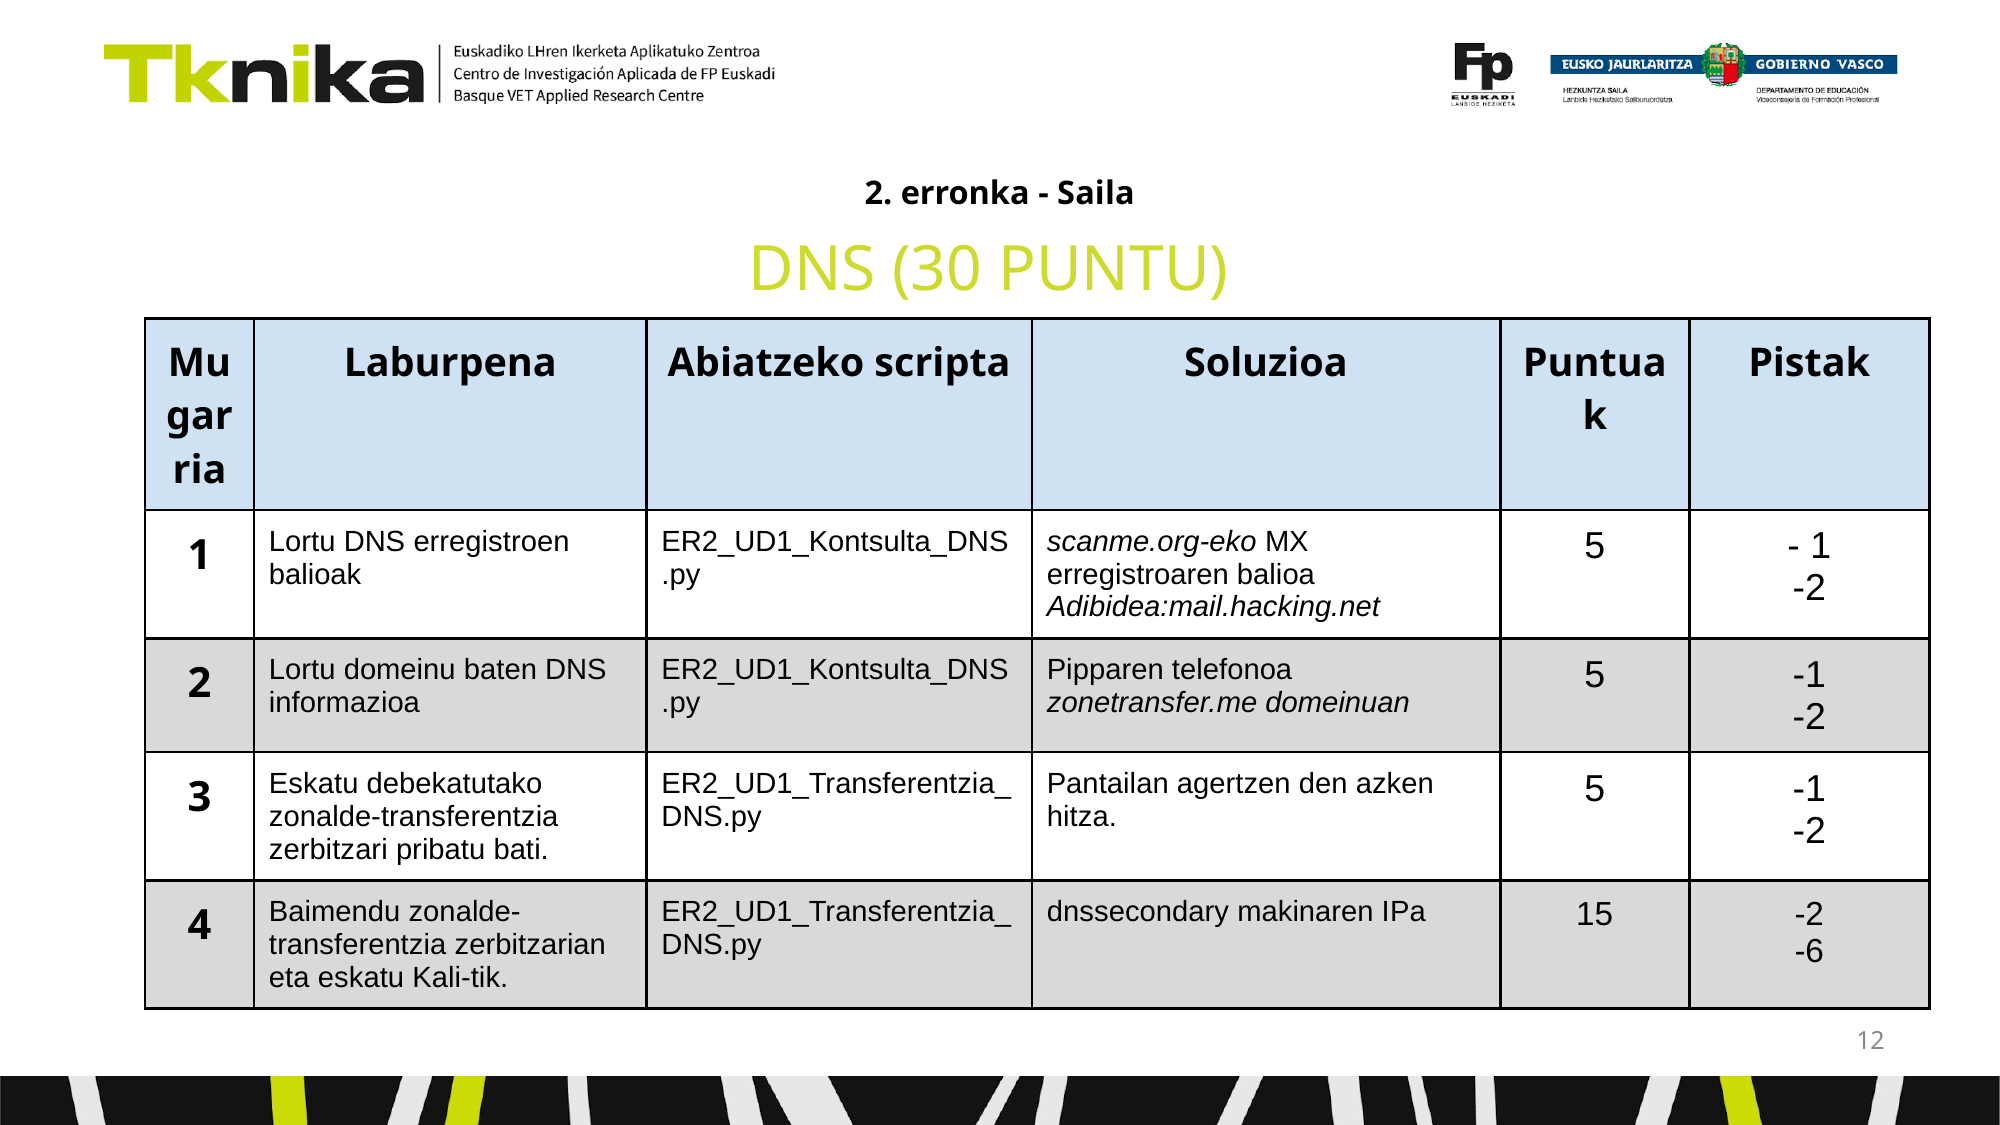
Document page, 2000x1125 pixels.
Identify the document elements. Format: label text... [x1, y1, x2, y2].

table_header Pistak [1691, 320, 1928, 509]
table_cell scanme.org-eko MX erregistroaren balioa Adibidea:mail.hacking.net [1033, 511, 1499, 637]
table_cell Lortu DNS erregistroen balioak [255, 511, 645, 637]
title 2. erronka - Saila [99, 125, 1900, 220]
table_cell Pipparen telefonoa zonetransfer.me domeinuan [1033, 640, 1499, 751]
table_cell 2 [146, 640, 253, 751]
table_cell - 1 -2 [1691, 511, 1928, 637]
table_cell ER2_UD1_Kontsulta_DNS.py [648, 640, 1031, 751]
table_cell dnssecondary makinaren IPa [1033, 882, 1499, 1007]
table_header Puntuak [1502, 320, 1688, 509]
table_cell Baimendu zonalde-transferentzia zerbitzarian eta eskatu Kali-tik. [255, 882, 645, 1007]
table_header Abiatzeko scripta [648, 320, 1031, 509]
table_cell -1 -2 [1691, 640, 1928, 751]
table_cell ER2_UD1_Kontsulta_DNS.py [648, 511, 1031, 637]
table_cell 5 [1502, 511, 1688, 637]
table_cell Pantailan agertzen den azken hitza. [1033, 753, 1499, 879]
table_cell Eskatu debekatutako zonalde-transferentzia zerbitzari pribatu bati. [255, 753, 645, 879]
table_cell Lortu domeinu baten DNS informazioa [255, 640, 645, 751]
picture [102, 42, 1898, 106]
table_cell ER2_UD1_Transferentzia_DNS.py [648, 882, 1031, 1007]
list DNS (30 PUNTU) [91, 219, 1887, 291]
picture [0, 1076, 2000, 1125]
list [18, 338, 1941, 1091]
table_header Mugarria [146, 320, 253, 509]
table_cell 5 [1502, 753, 1688, 879]
table_cell ER2_UD1_Transferentzia_DNS.py [648, 753, 1031, 879]
table_cell 4 [146, 882, 253, 1007]
table_header Soluzioa [1033, 320, 1499, 509]
table_cell 1 [146, 511, 253, 637]
table_cell 5 [1502, 640, 1688, 751]
table_cell -2 -6 [1691, 882, 1928, 1007]
table_cell 3 [146, 753, 253, 879]
table_cell -1 -2 [1691, 753, 1928, 879]
table_header Laburpena [255, 320, 645, 509]
table_cell 15 [1502, 882, 1688, 1007]
